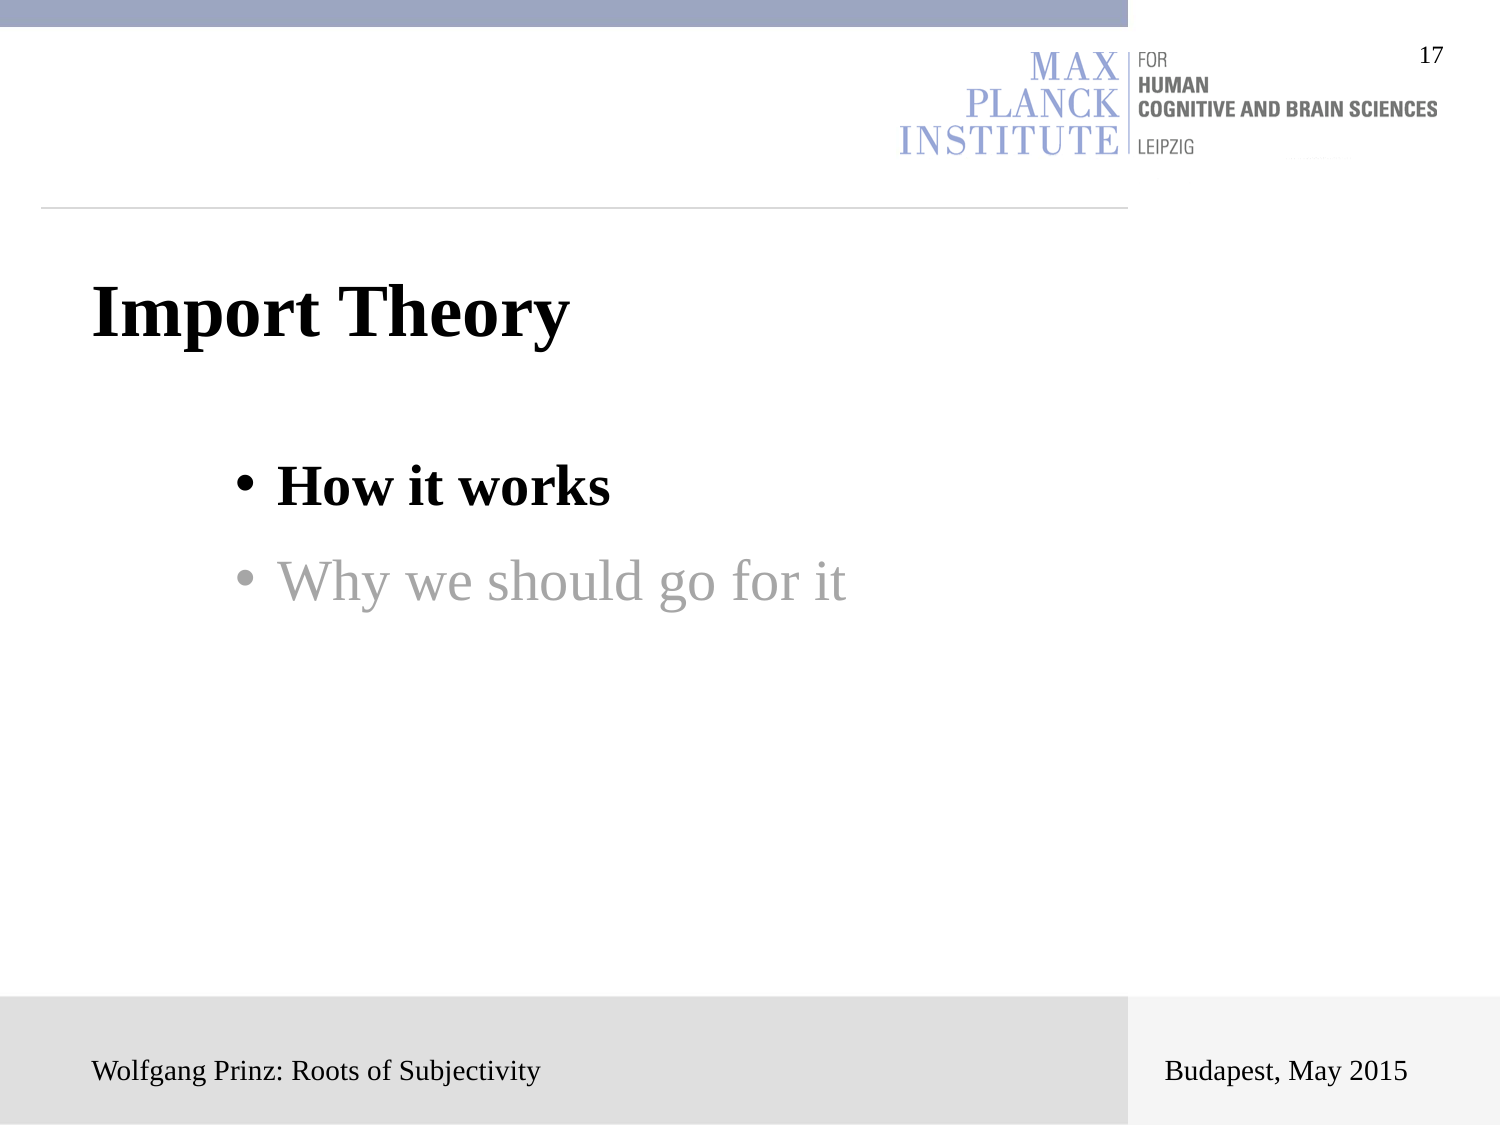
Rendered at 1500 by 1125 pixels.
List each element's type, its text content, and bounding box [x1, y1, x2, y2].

picture [0, 0, 1500, 1125]
text_box How it works Why we should go for it [206, 439, 1500, 620]
text_box Import Theory [76, 253, 1400, 359]
